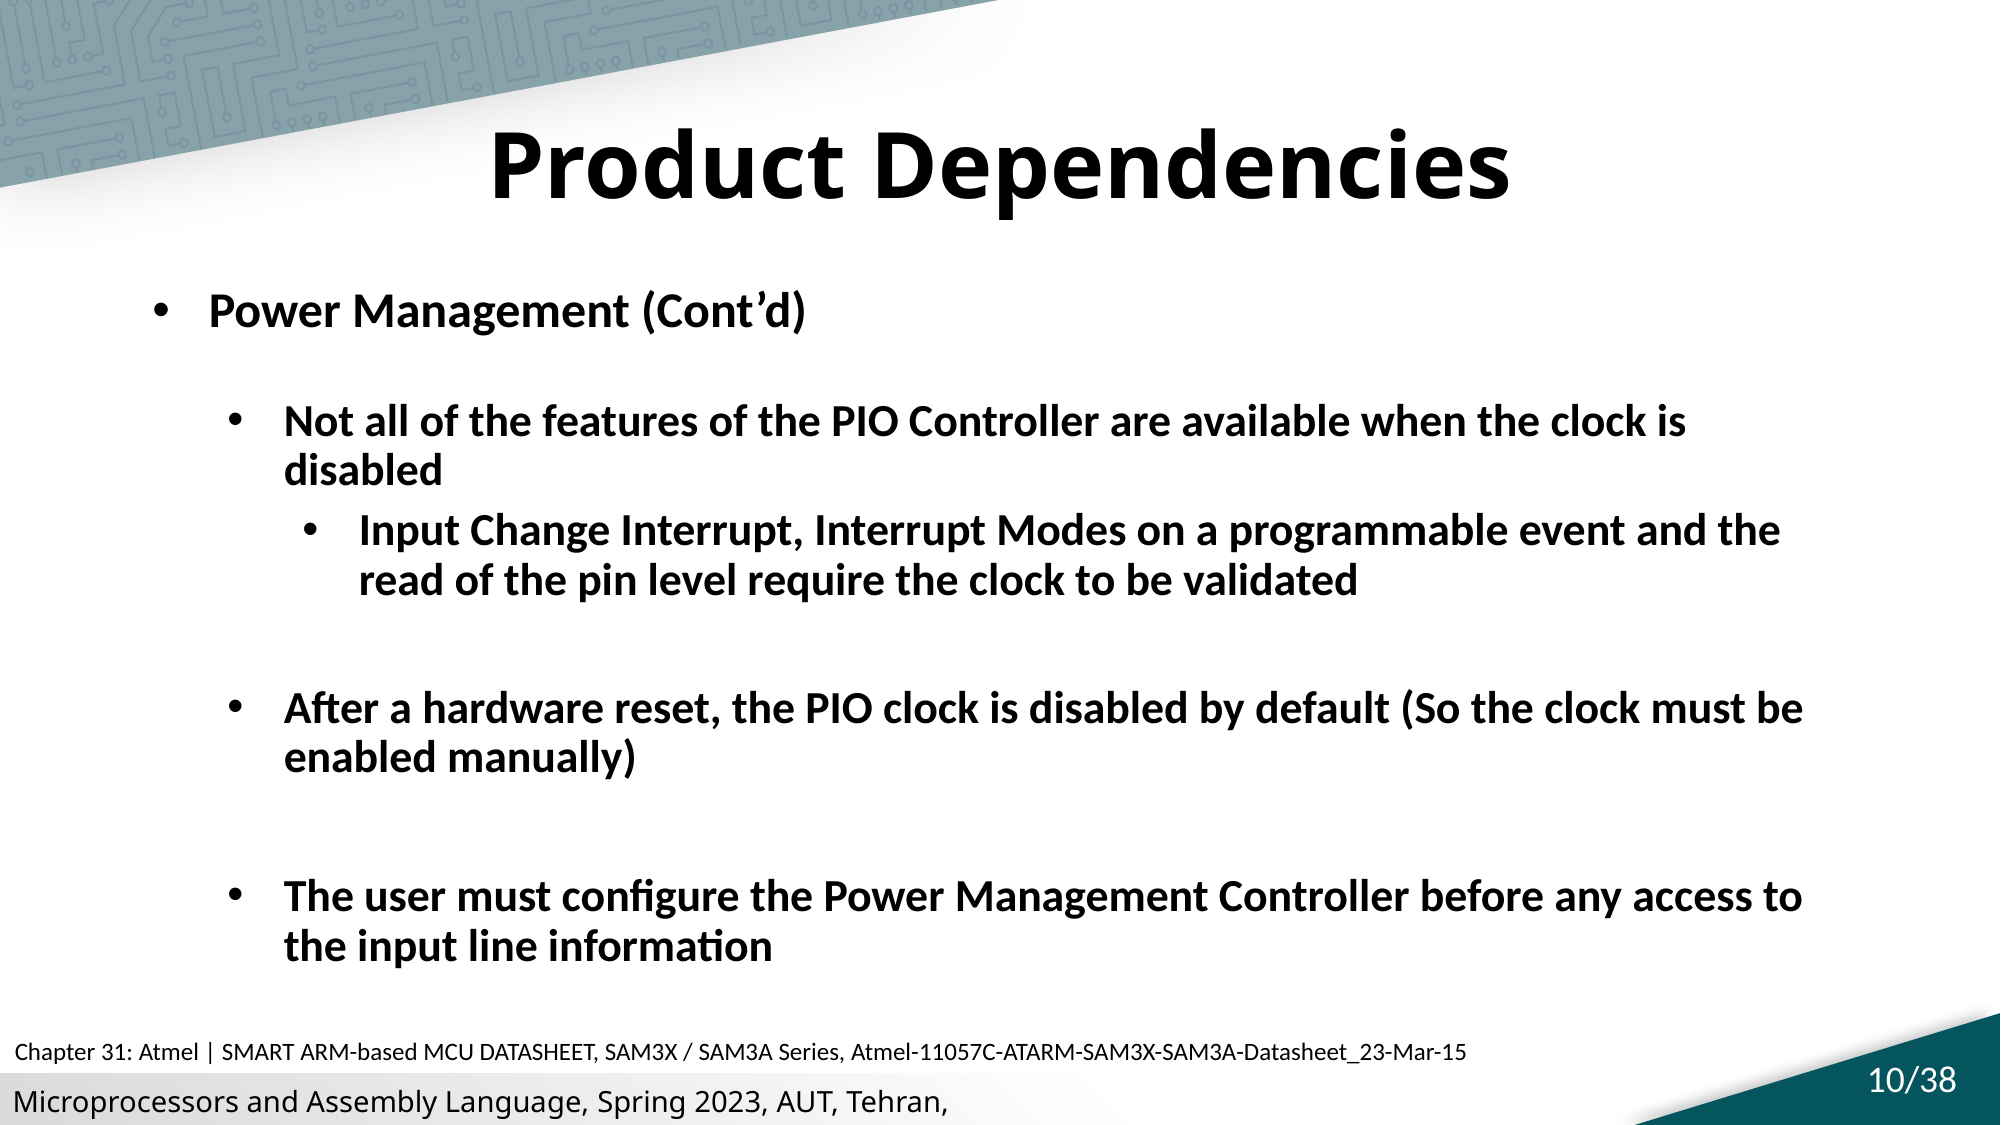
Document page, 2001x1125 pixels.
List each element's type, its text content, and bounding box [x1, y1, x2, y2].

slide_number 10/38 [1522, 1047, 1973, 1108]
text_box Chapter 31: Atmel | SMART ARM-based MCU DATASHEET, SAM3X / SAM3A Series, Atmel-11057C-ATARM-SAM3X-SAM3A-Datasheet_23-Mar-15 [0, 1028, 1521, 1074]
title Product Dependencies [137, 59, 1863, 277]
list Power Management (Cont’d) Not all of the features of the PIO Controller are available when the clock is disabled Input Change Interrupt, Interrupt Modes on a programmable event and the read of the pin level require the clock to be validated After a hardware reset, the PIO clock is disabled by default (So the clock must be enabled manually) The user must configure the Power Management Controller before any access to the input line information [137, 277, 1863, 1014]
